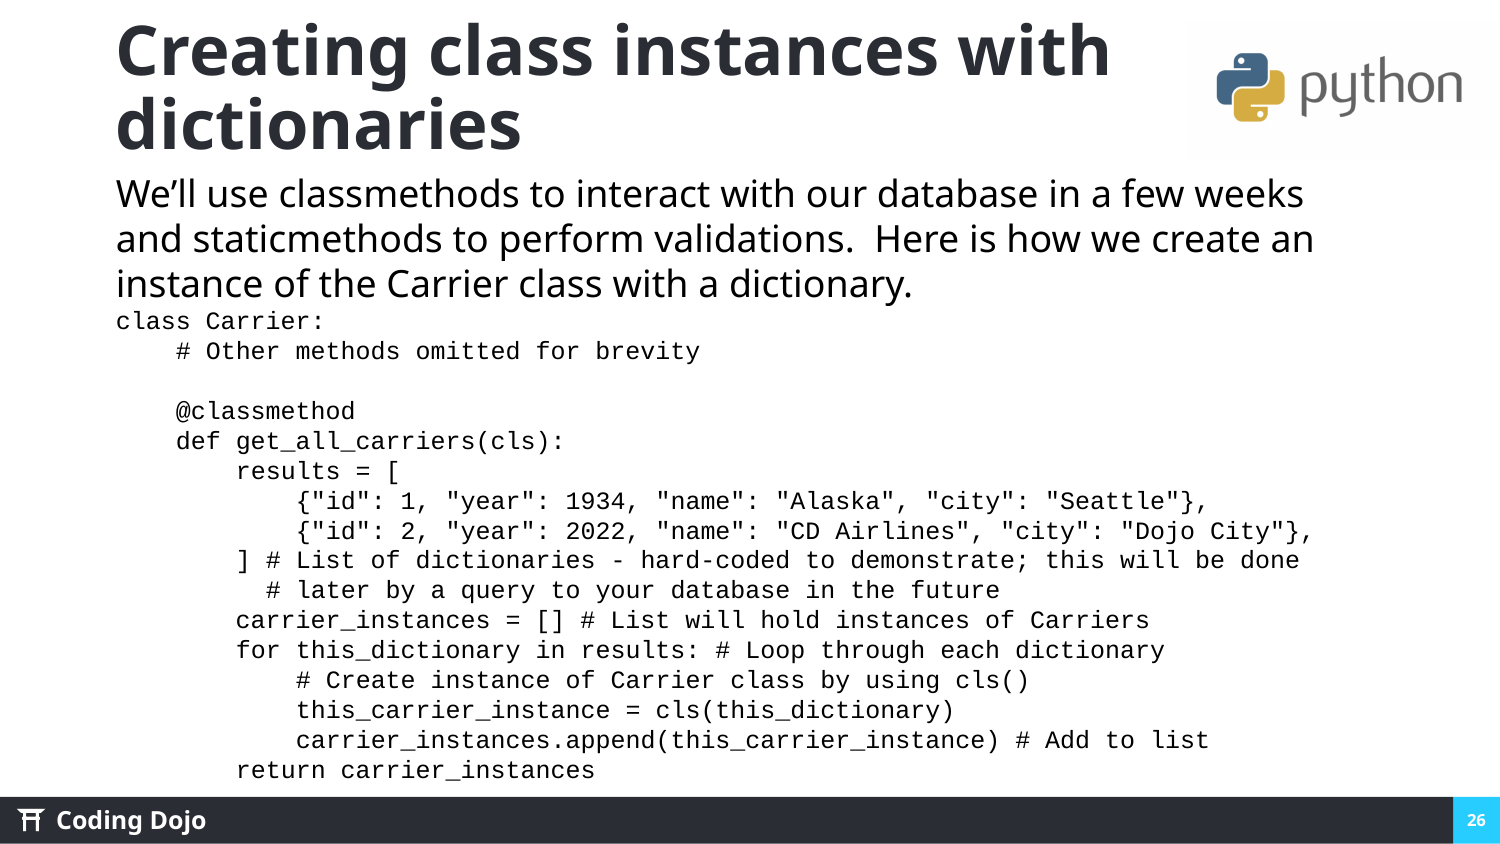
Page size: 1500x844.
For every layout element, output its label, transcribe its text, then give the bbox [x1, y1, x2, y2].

picture [1185, 21, 1500, 159]
picture [15, 804, 47, 836]
title Creating class instances with dictionaries [104, 37, 1179, 143]
list We’ll use classmethods to interact with our database in a few weeks and staticmethods to perform validations. Here is how we create an instance of the Carrier class with a dictionary. class Carrier: # Other methods omitted for brevity @classmethod def get_all_carriers(cls): results = [ {"id": 1, "year": 1934, "name": "Alaska", "city": "Seattle"}, {"id": 2, "year": 2022, "name": "CD Airlines", "city": "Dojo City"}, ] # List of dictionaries - hard-coded to demonstrate; this will be done # later by a query to your database in the future carrier_instances = [] # List will hold instances of Carriers for this_dictionary in results: # Loop through each dictionary # Create instance of Carrier class by using cls() this_carrier_instance = cls(this_dictionary) carrier_instances.append(this_carrier_instance) # Add to list return carrier_instances [104, 158, 1331, 797]
